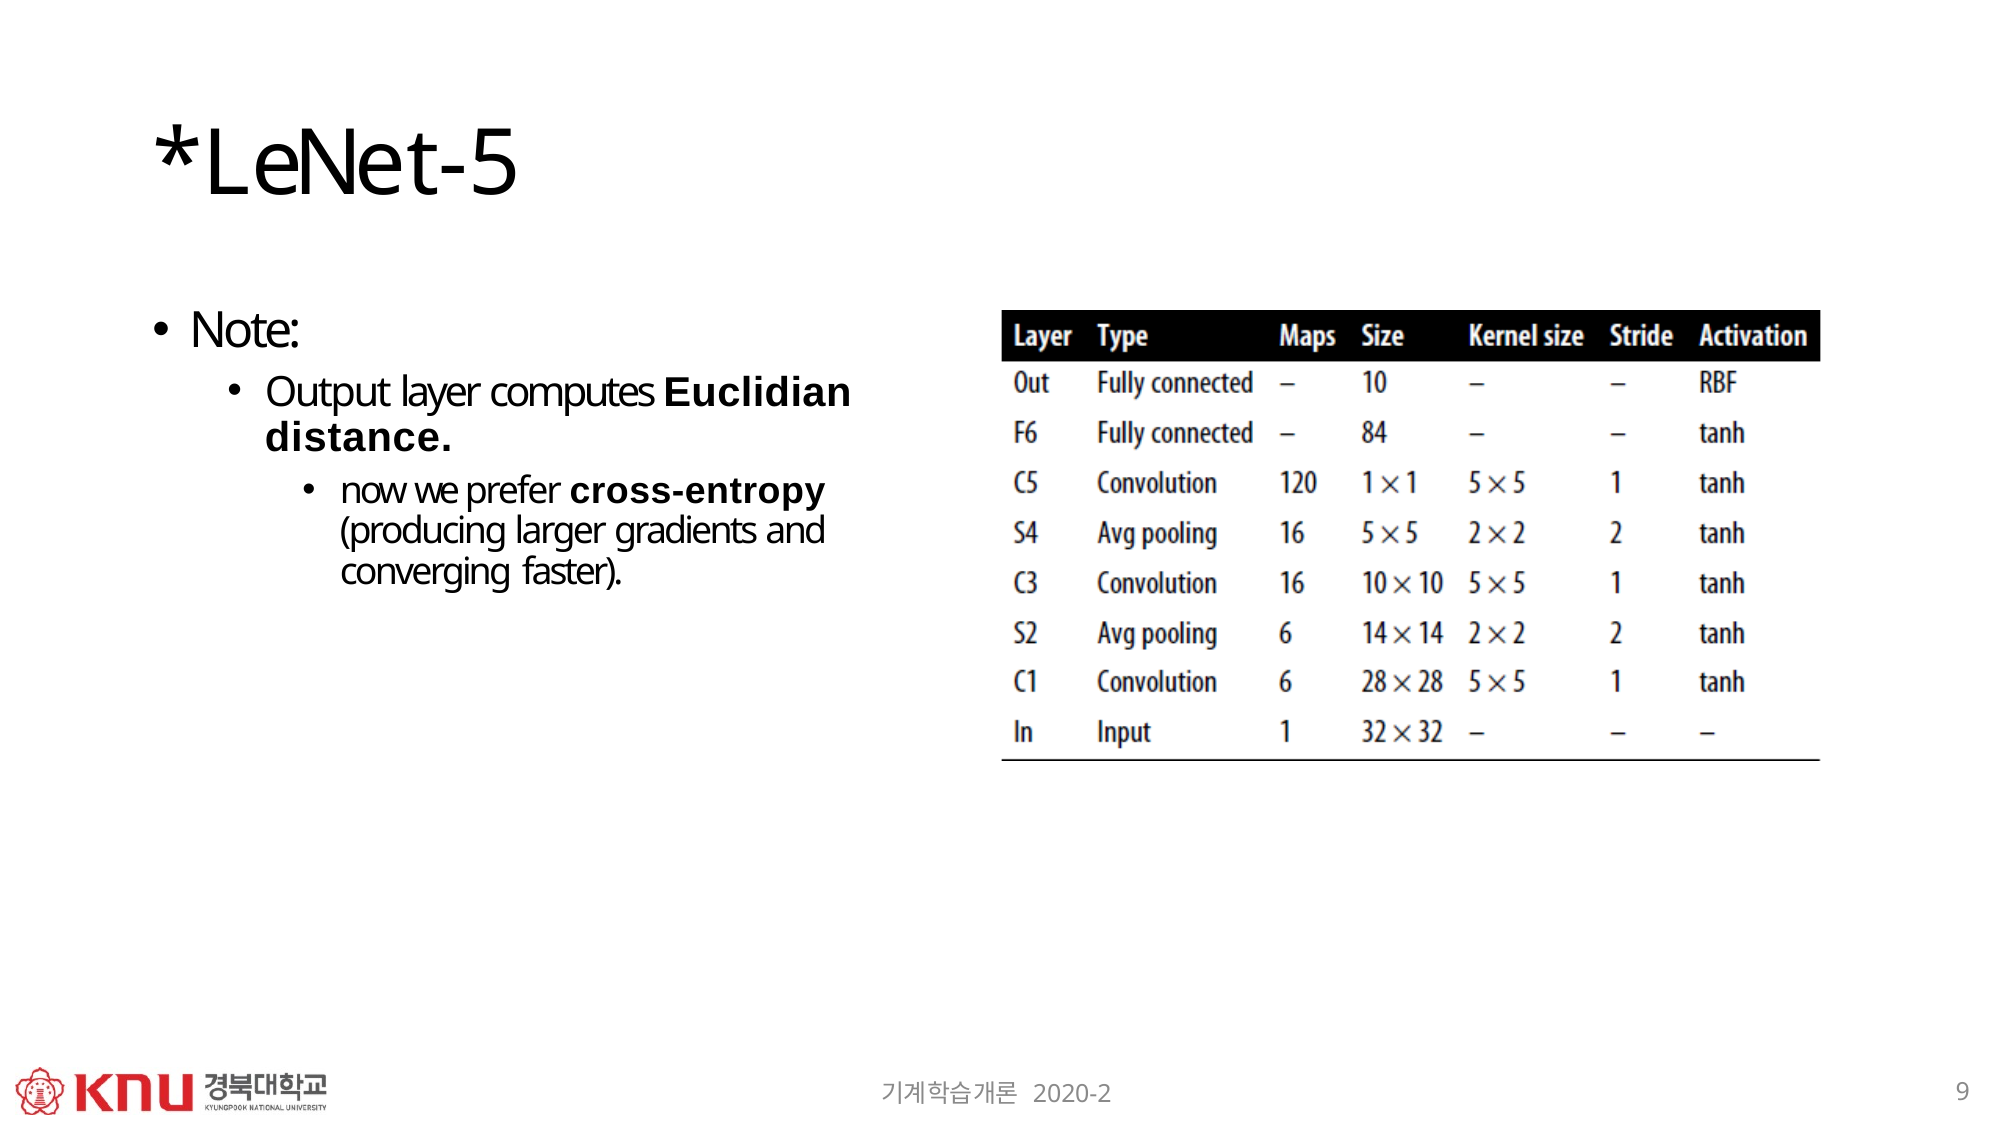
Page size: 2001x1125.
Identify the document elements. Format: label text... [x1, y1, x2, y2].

slide_number 9 [1949, 1071, 1990, 1125]
text_box Note: Output layer computes Euclidian distance. now we prefer cross-entropy (producing larger gradients and converging faster). [150, 288, 920, 592]
footer 기계학습개론 2020-2 [878, 1073, 1121, 1125]
picture [15, 1067, 327, 1115]
title *LeNet-5 [150, 100, 542, 288]
text_box [1001, 310, 1821, 761]
